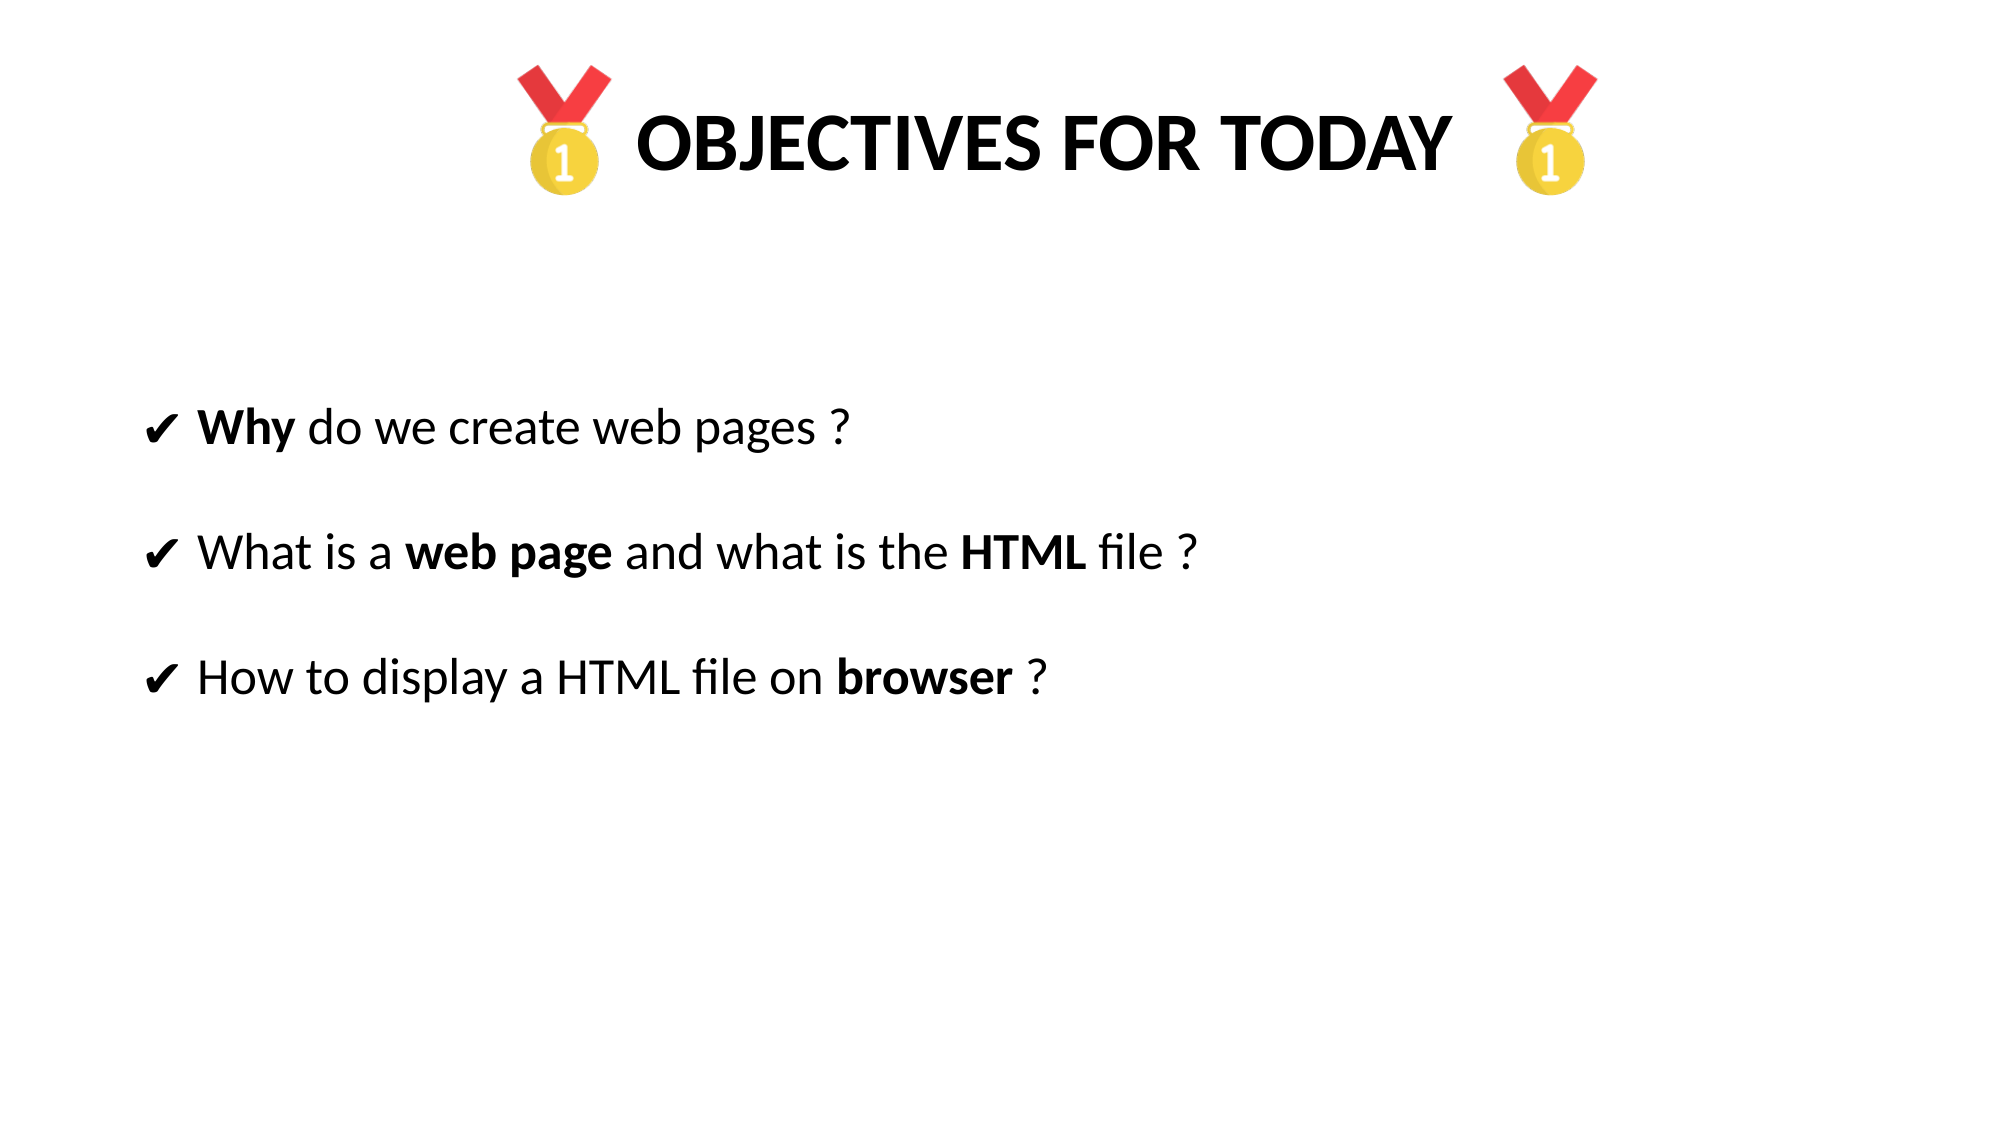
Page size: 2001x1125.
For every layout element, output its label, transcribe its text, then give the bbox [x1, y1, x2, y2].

picture [1484, 64, 1617, 197]
text_box OBJECTIVES FOR TODAY [637, 79, 1479, 195]
picture [498, 64, 631, 197]
text_box Why do we create web pages ? What is a web page and what is the HTML file ? How to display a HTML file on browser ? [125, 385, 1367, 713]
